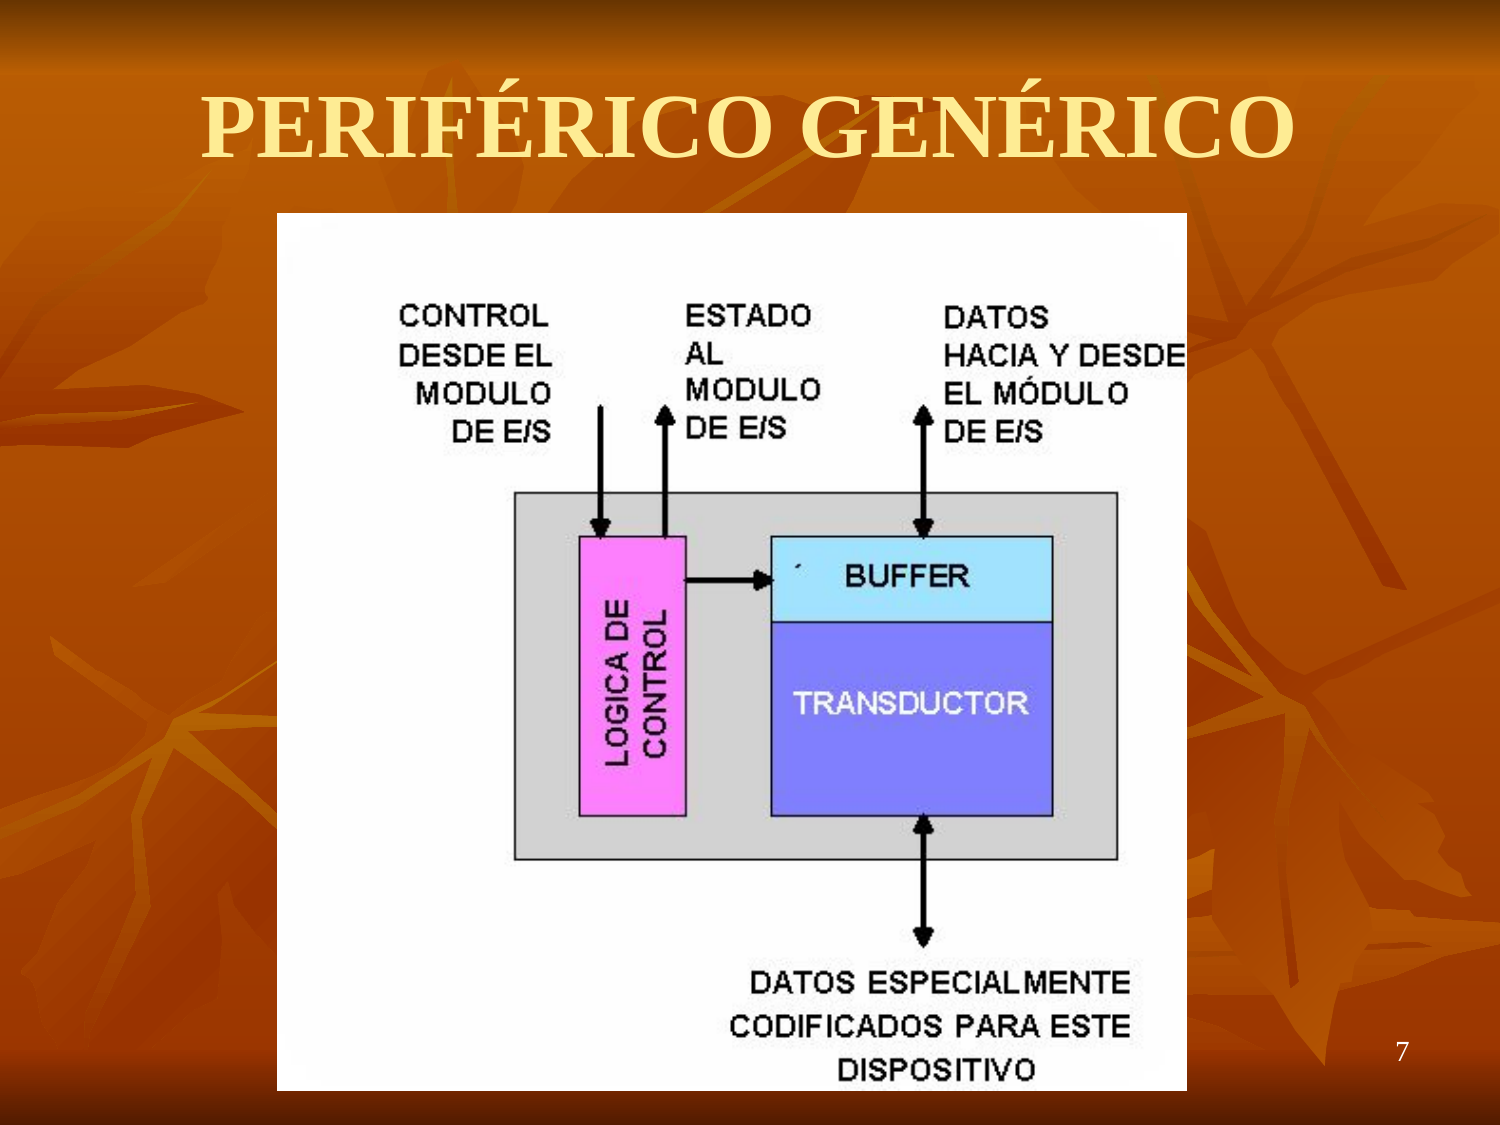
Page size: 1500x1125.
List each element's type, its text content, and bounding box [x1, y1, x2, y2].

picture [277, 213, 1188, 1091]
title PERIFÉRICO GENÉRICO [74, 45, 1426, 197]
slide_number 7 [1074, 1024, 1426, 1101]
